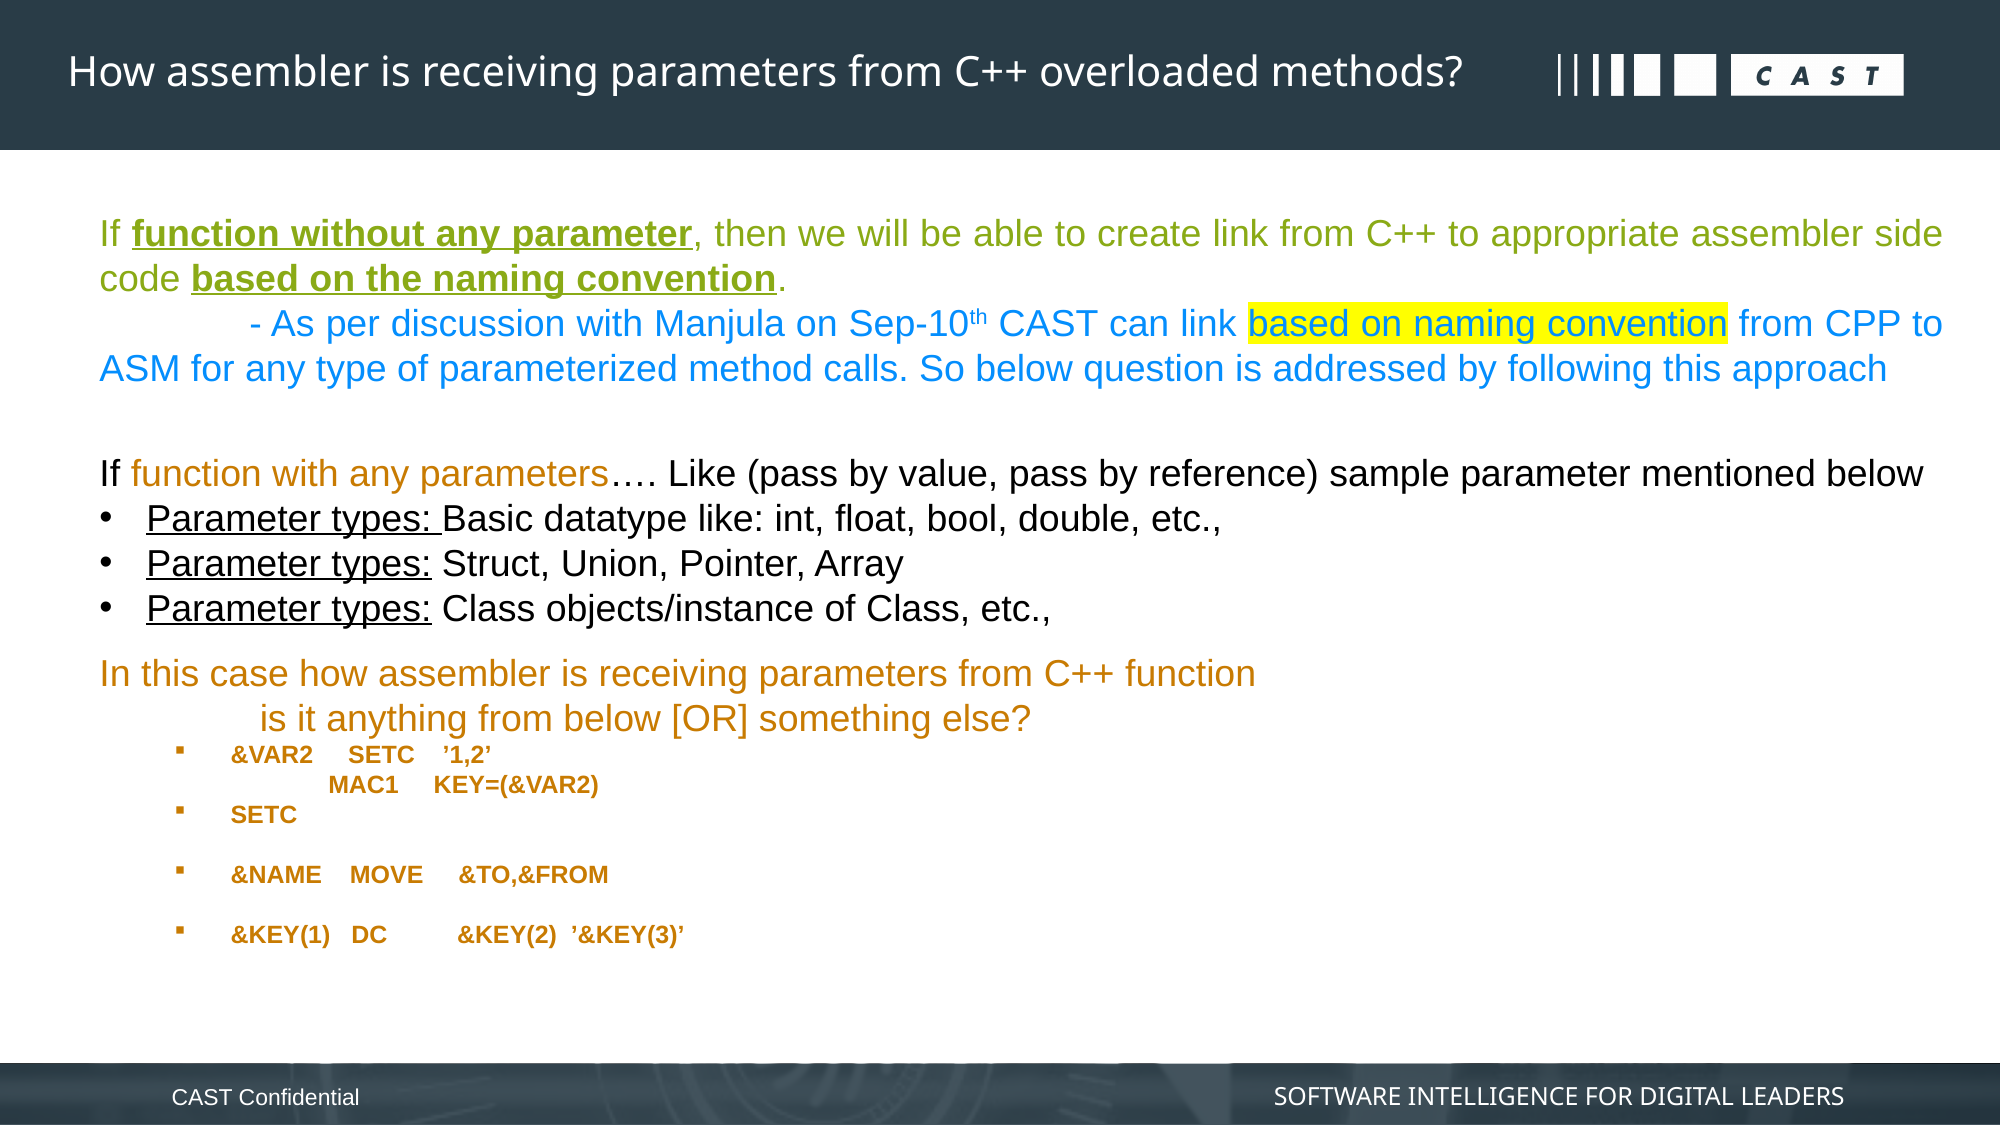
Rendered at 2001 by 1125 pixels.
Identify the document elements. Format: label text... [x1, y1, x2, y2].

title How assembler is receiving parameters from C++ overloaded methods? [52, 9, 1618, 137]
text_box If function without any parameter, then we will be able to create link from C++ to appropriate assembler side code based on the naming convention. - As per discussion with Manjula on Sep-10th CAST can link based on naming convention from CPP to ASM for any type of parameterized method calls. So below question is addressed by following this approach If function with any parameters…. Like (pass by value, pass by reference) sample parameter mentioned below Parameter types: Basic datatype like: int, float, bool, double, etc., Parameter types: Struct, Union, Pointer, Array Parameter types: Class objects/instance of Class, etc., In this case how assembler is receiving parameters from C++ function is it anything from below [OR] something else? &VAR2 SETC ’1,2’ MAC1 KEY=(&VAR2) SETC &NAME MOVE &TO,&FROM &KEY(1) DC &KEY(2) ’&KEY(3)’ [84, 201, 1959, 977]
picture [1618, 54, 1904, 96]
